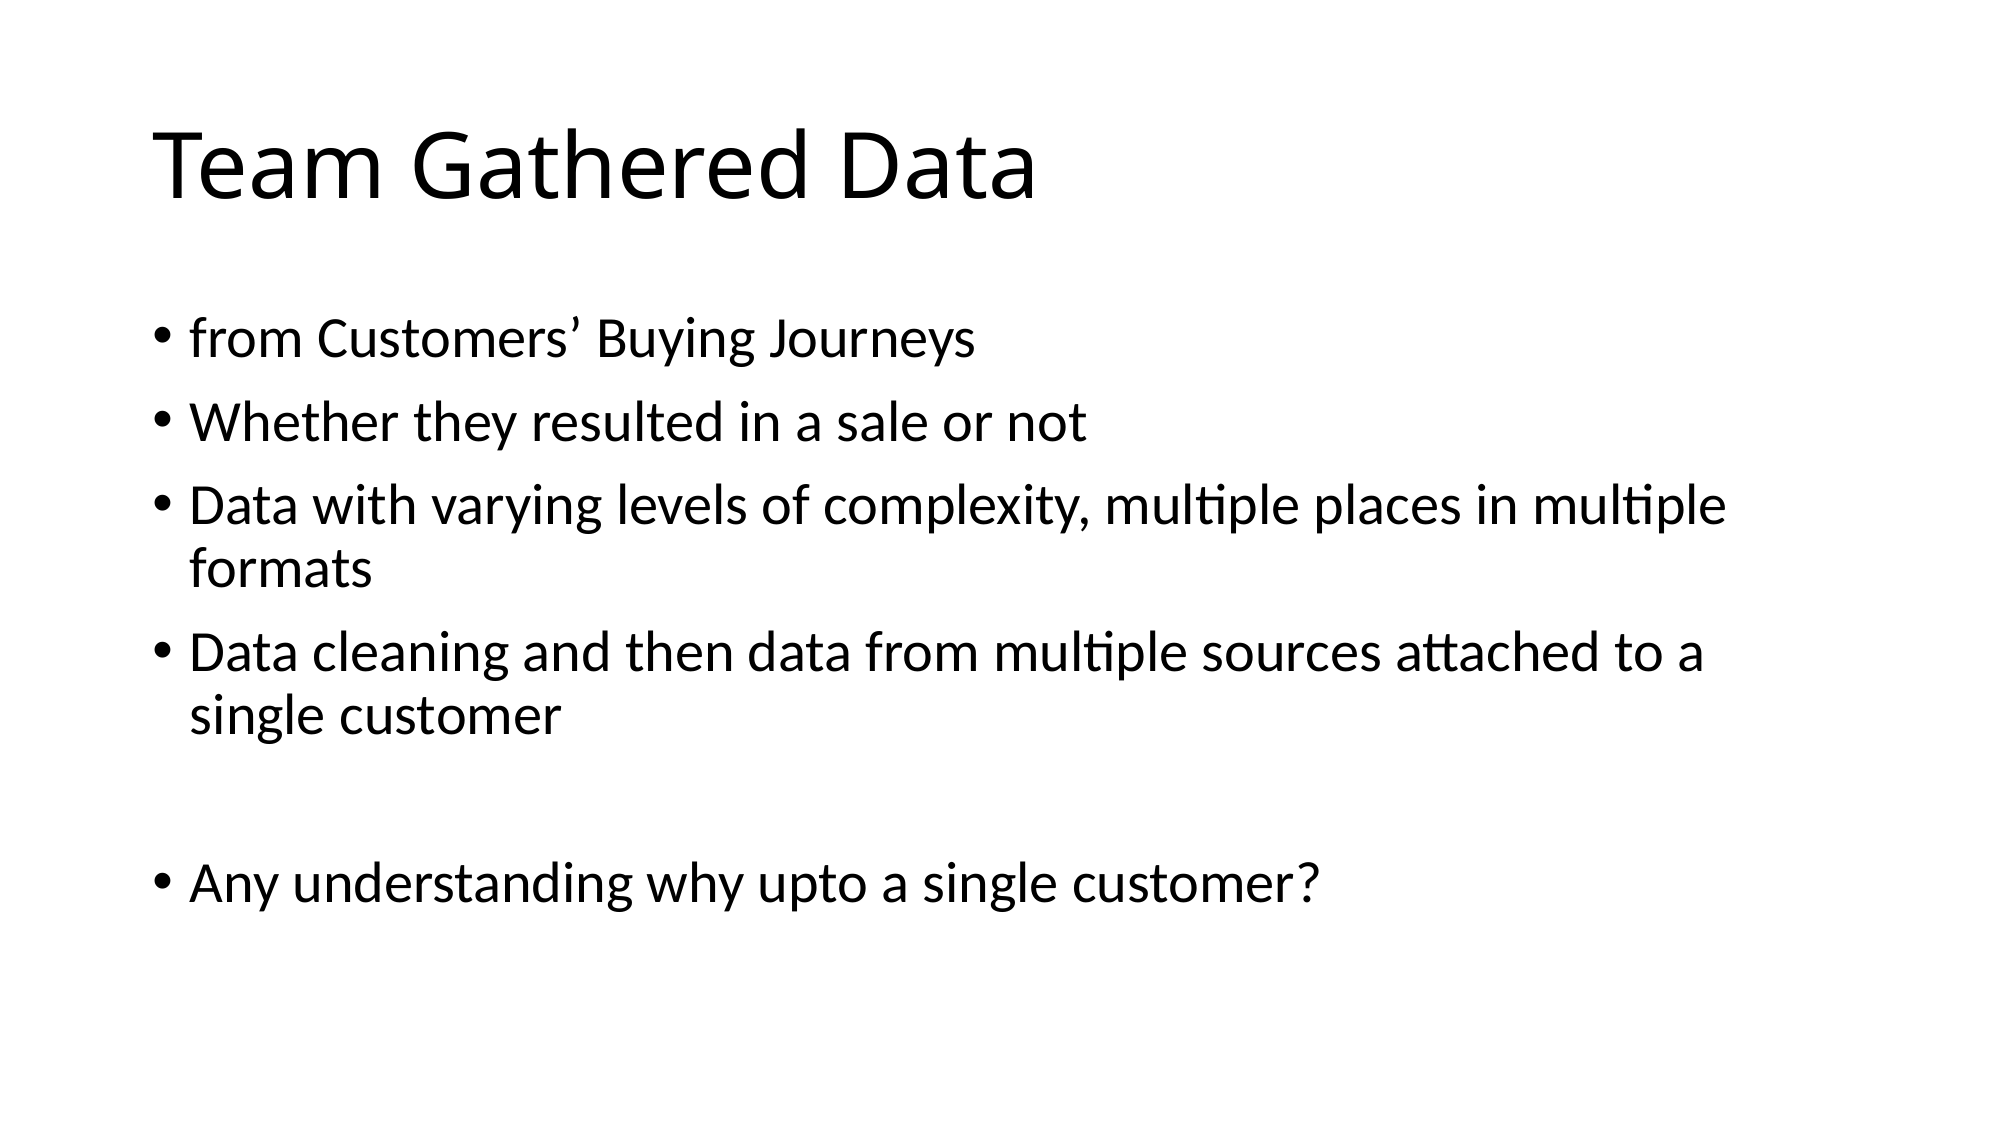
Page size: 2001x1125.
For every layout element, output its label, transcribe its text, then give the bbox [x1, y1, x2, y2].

list from Customers’ Buying Journeys Whether they resulted in a sale or not Data with varying levels of complexity, multiple places in multiple formats Data cleaning and then data from multiple sources attached to a single customer Any understanding why upto a single customer? [137, 299, 1863, 1014]
title Team Gathered Data [137, 59, 1863, 278]
